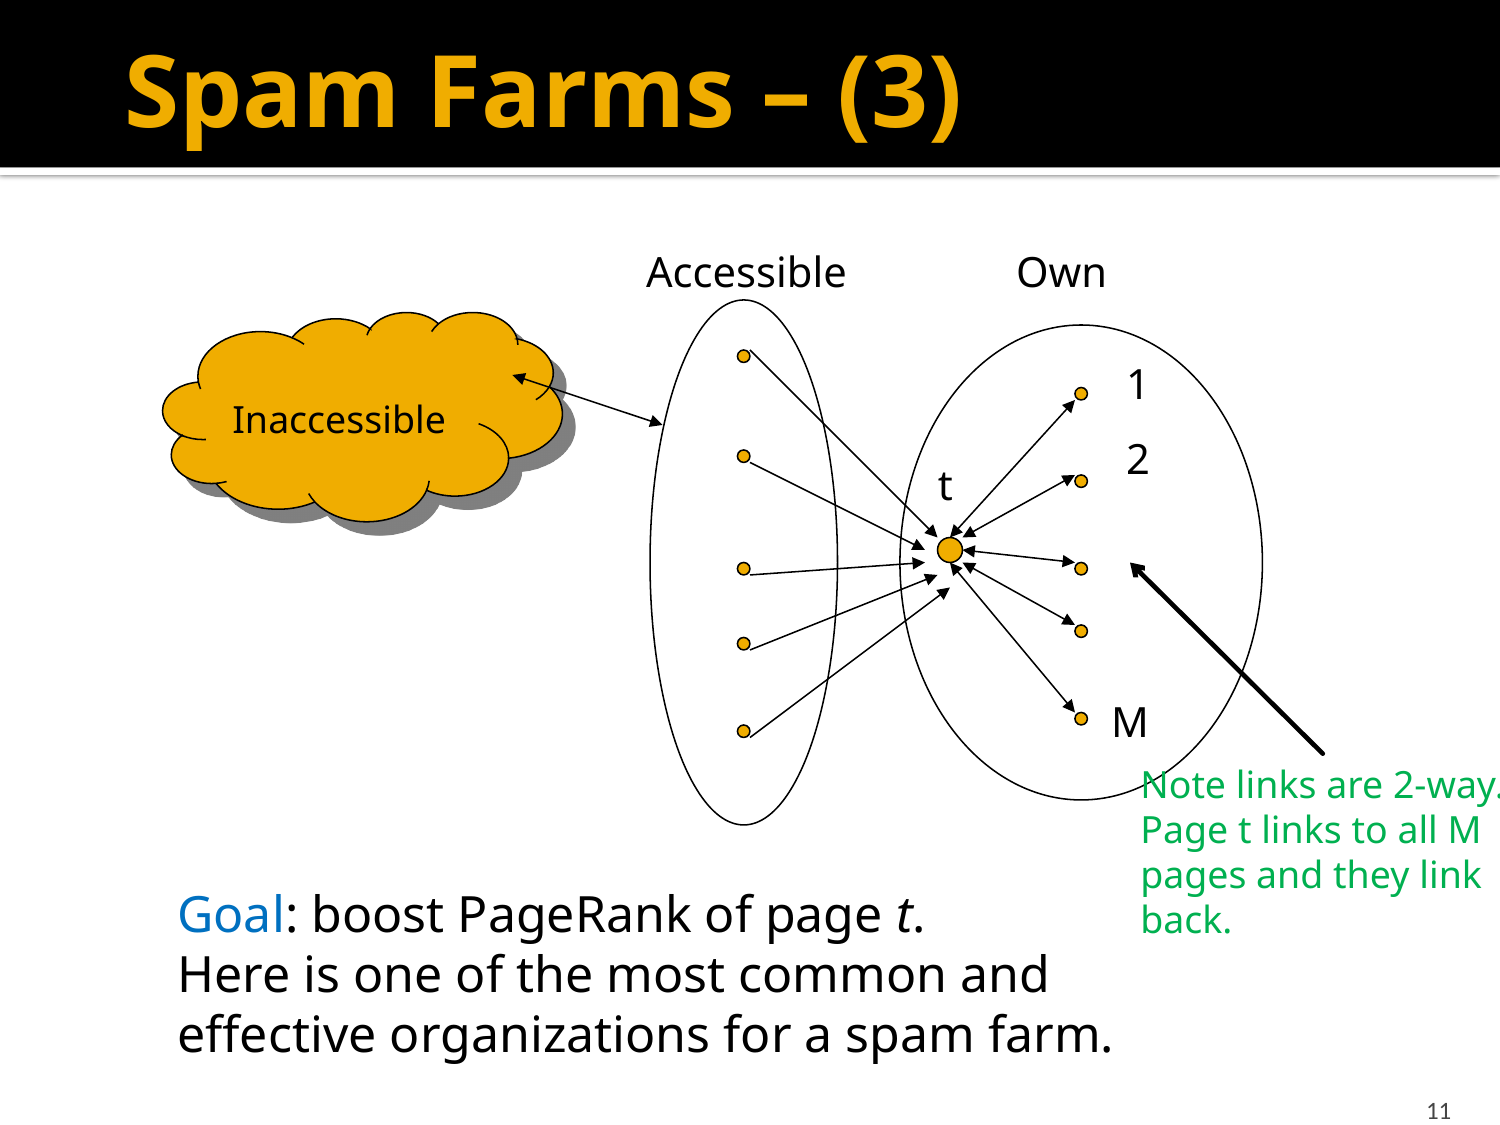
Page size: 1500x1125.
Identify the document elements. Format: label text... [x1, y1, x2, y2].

text_box [737, 449, 750, 463]
text_box [962, 545, 1075, 568]
title Spam Farms – (3) [109, 0, 1385, 182]
text_box [512, 373, 663, 427]
text_box Own [1001, 238, 1122, 304]
text_box [749, 349, 938, 538]
text_box M [1096, 688, 1124, 754]
text_box [749, 587, 950, 738]
slide_number 11 [1345, 1080, 1467, 1125]
text_box Inaccessible [162, 312, 563, 522]
text_box 2 [1111, 426, 1165, 491]
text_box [1130, 562, 1500, 951]
text_box [737, 637, 750, 650]
text_box [949, 562, 1075, 713]
text_box [899, 324, 1263, 800]
text_box t [923, 451, 968, 516]
text_box [737, 724, 750, 738]
text_box [949, 399, 1075, 538]
text_box [650, 304, 838, 825]
text_box 1 [1111, 351, 1165, 416]
text_box [962, 474, 1075, 538]
text_box [737, 349, 750, 363]
text_box [737, 562, 750, 575]
text_box Accessible [631, 238, 862, 304]
text_box [749, 462, 925, 550]
text_box [749, 557, 925, 576]
text_box Goal: boost PageRank of page t. Here is one of the most common and effective organizations for a spam farm. [162, 874, 1131, 1070]
text_box [749, 573, 938, 651]
text_box [962, 562, 1075, 625]
